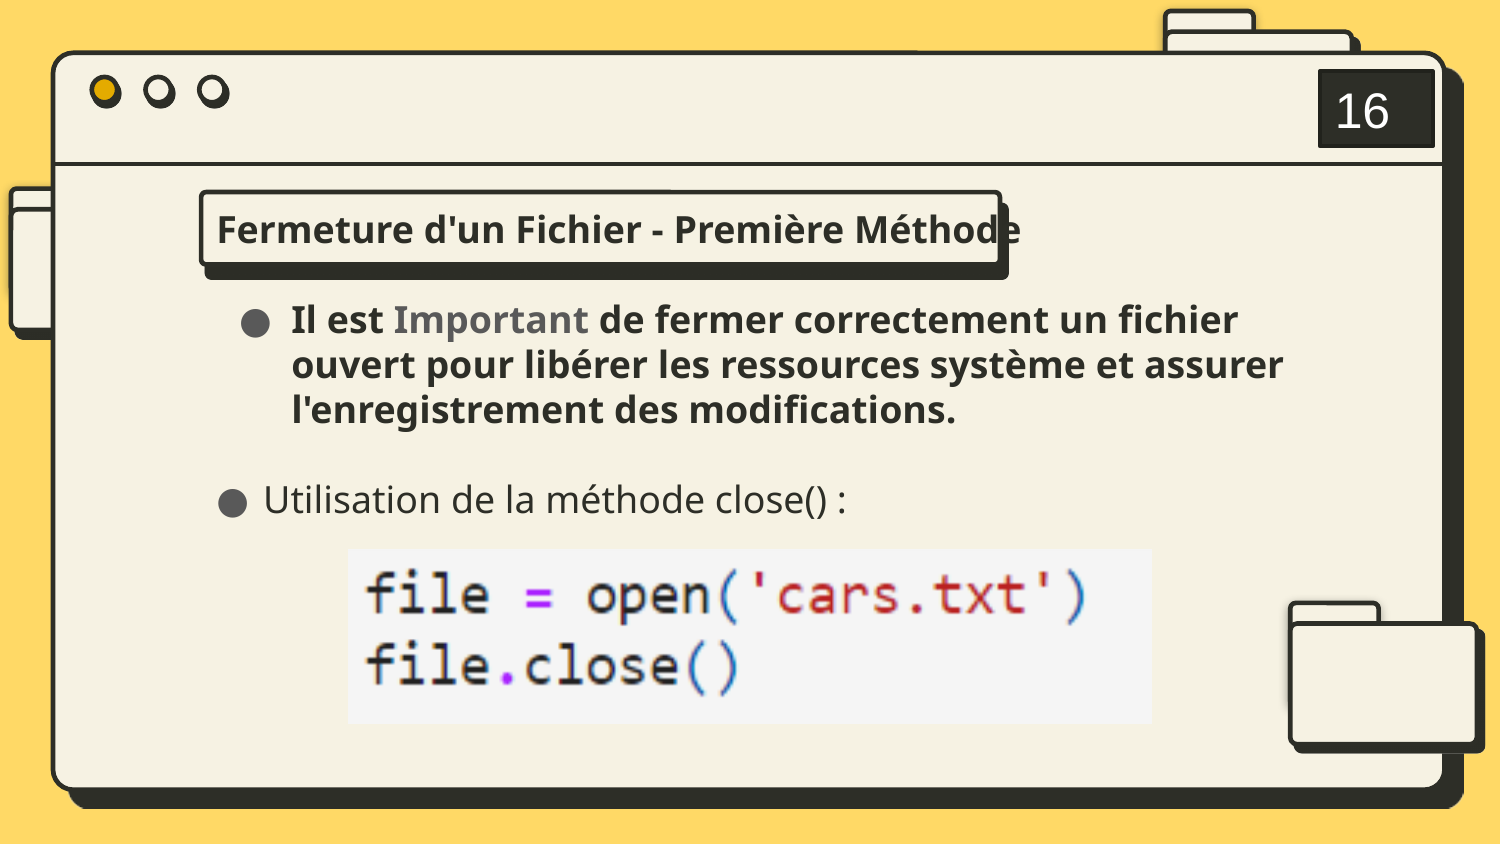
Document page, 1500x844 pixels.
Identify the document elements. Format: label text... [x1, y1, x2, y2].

list Fermeture d'un Fichier - Première Méthode Il est Important de fermer correctement un fichier ouvert pour libérer les ressources système et assurer l'enregistrement des modifications. Utilisation de la méthode close() : [201, 176, 1299, 550]
picture [347, 549, 1153, 724]
text_box 16 [1318, 69, 1435, 148]
